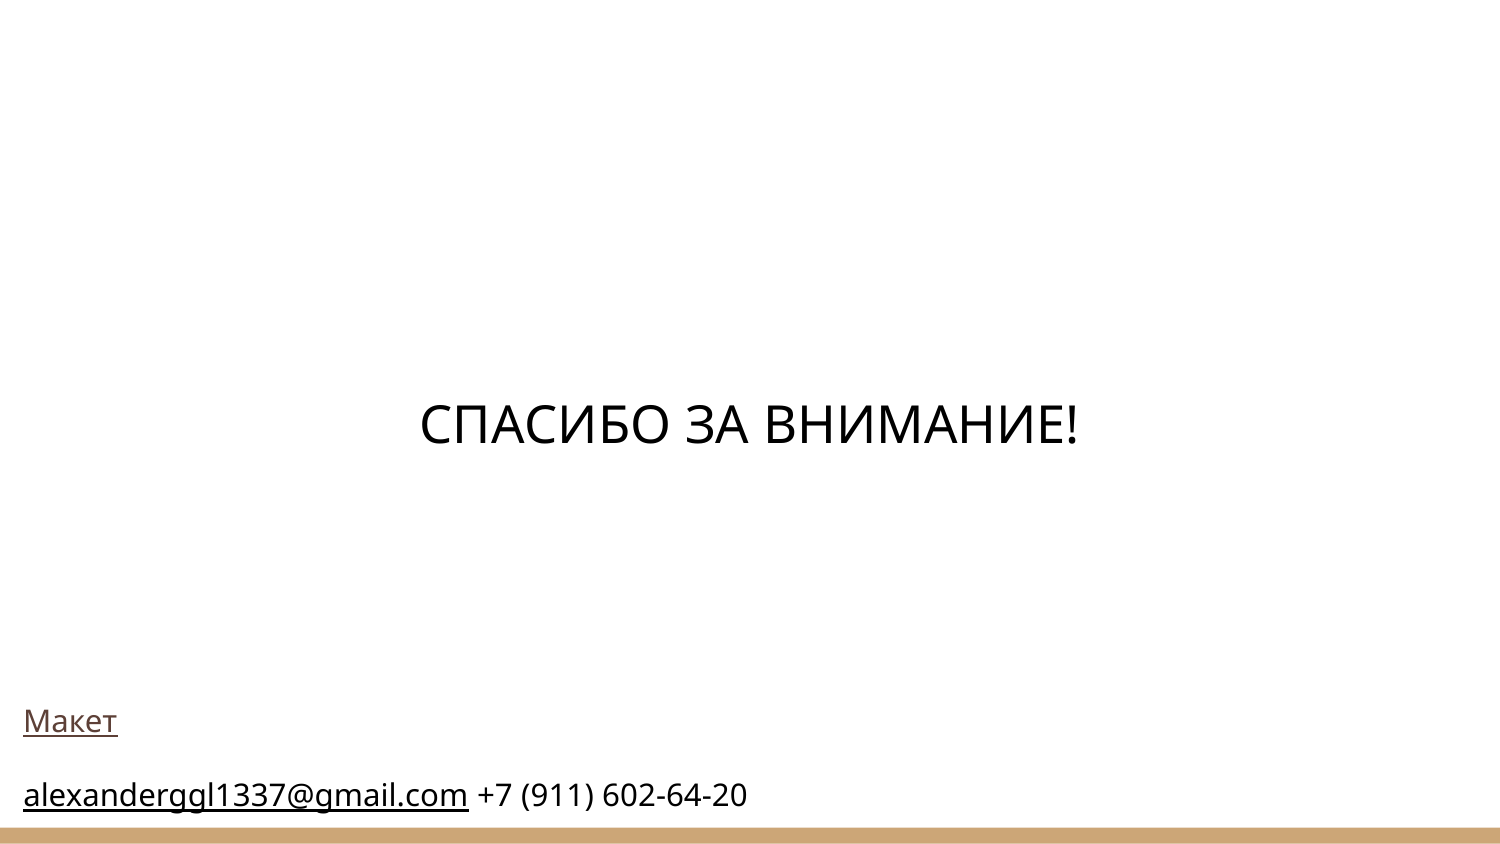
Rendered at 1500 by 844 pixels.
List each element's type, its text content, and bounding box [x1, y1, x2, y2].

text_box Макет [8, 685, 986, 759]
title СПАСИБО ЗА ВНИМАНИЕ! [51, 374, 1449, 469]
list alexanderggl1337@gmail.com +7 (911) 602-64-20 [8, 754, 1406, 844]
